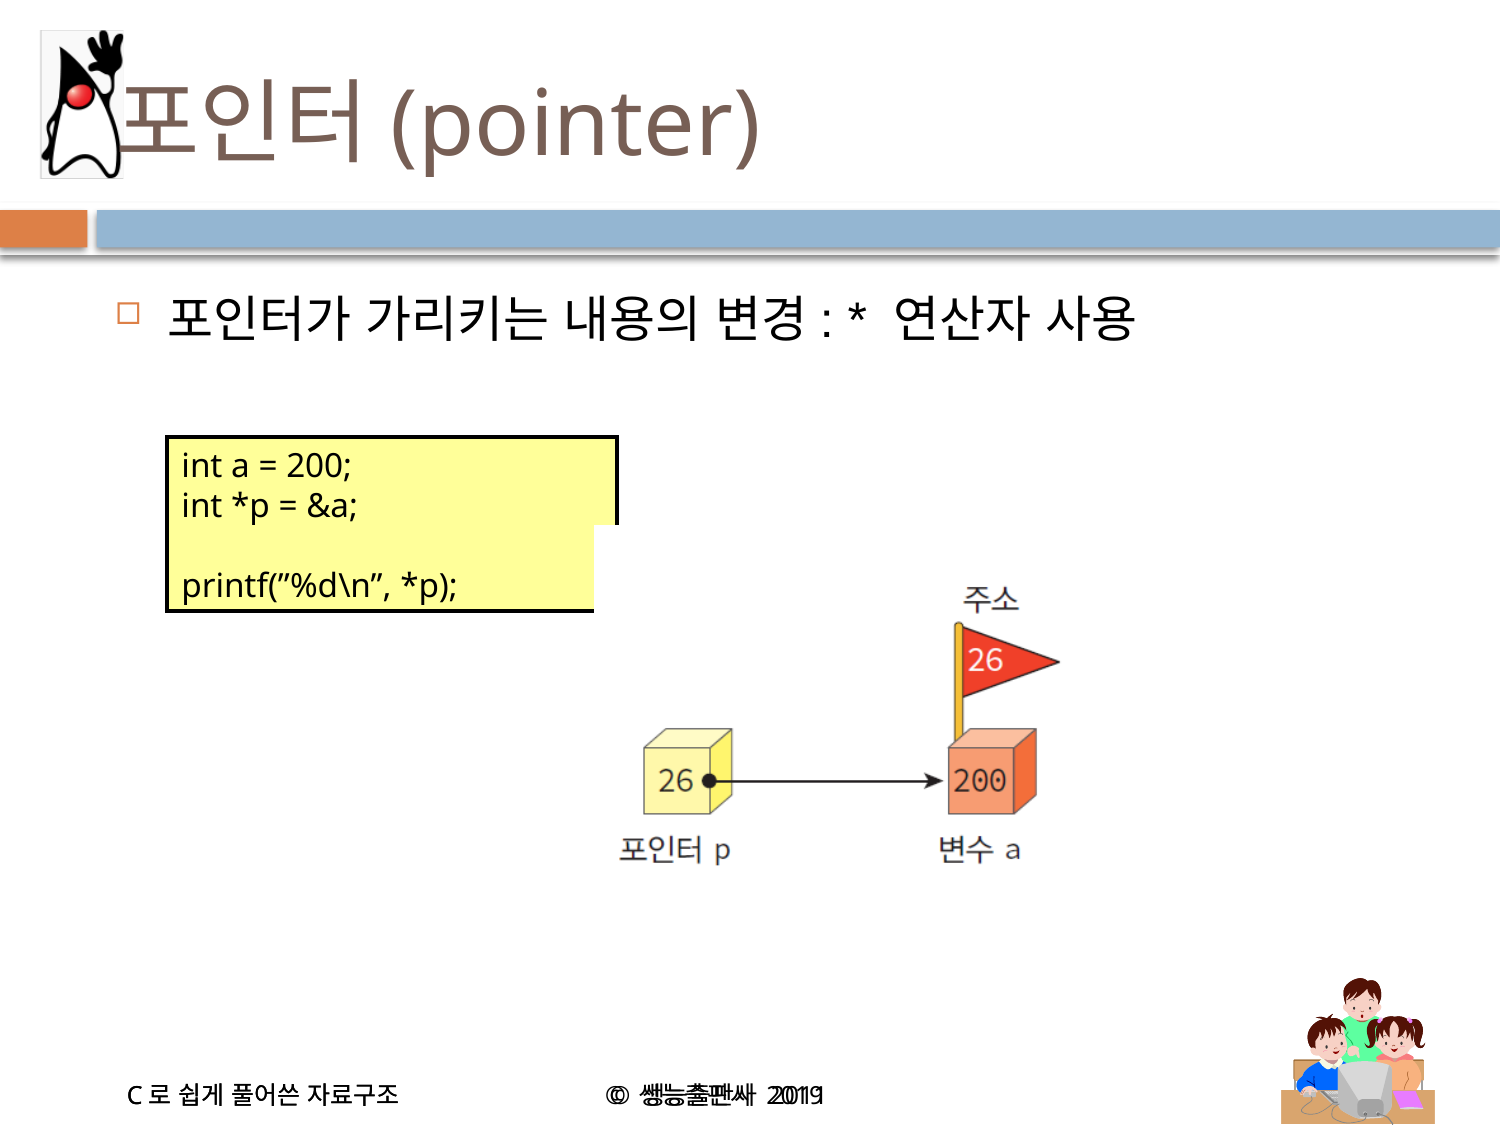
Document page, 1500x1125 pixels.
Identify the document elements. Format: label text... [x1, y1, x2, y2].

title 포인터(pointer) [100, 37, 1438, 200]
list 포인터가 가리키는 내용의 변경: * 연산자 사용 [100, 280, 1438, 1018]
picture [39, 30, 124, 179]
picture [594, 525, 1198, 901]
text_box int a = 200; int *p = &a; printf(”%d\n”, *p); [166, 436, 617, 612]
